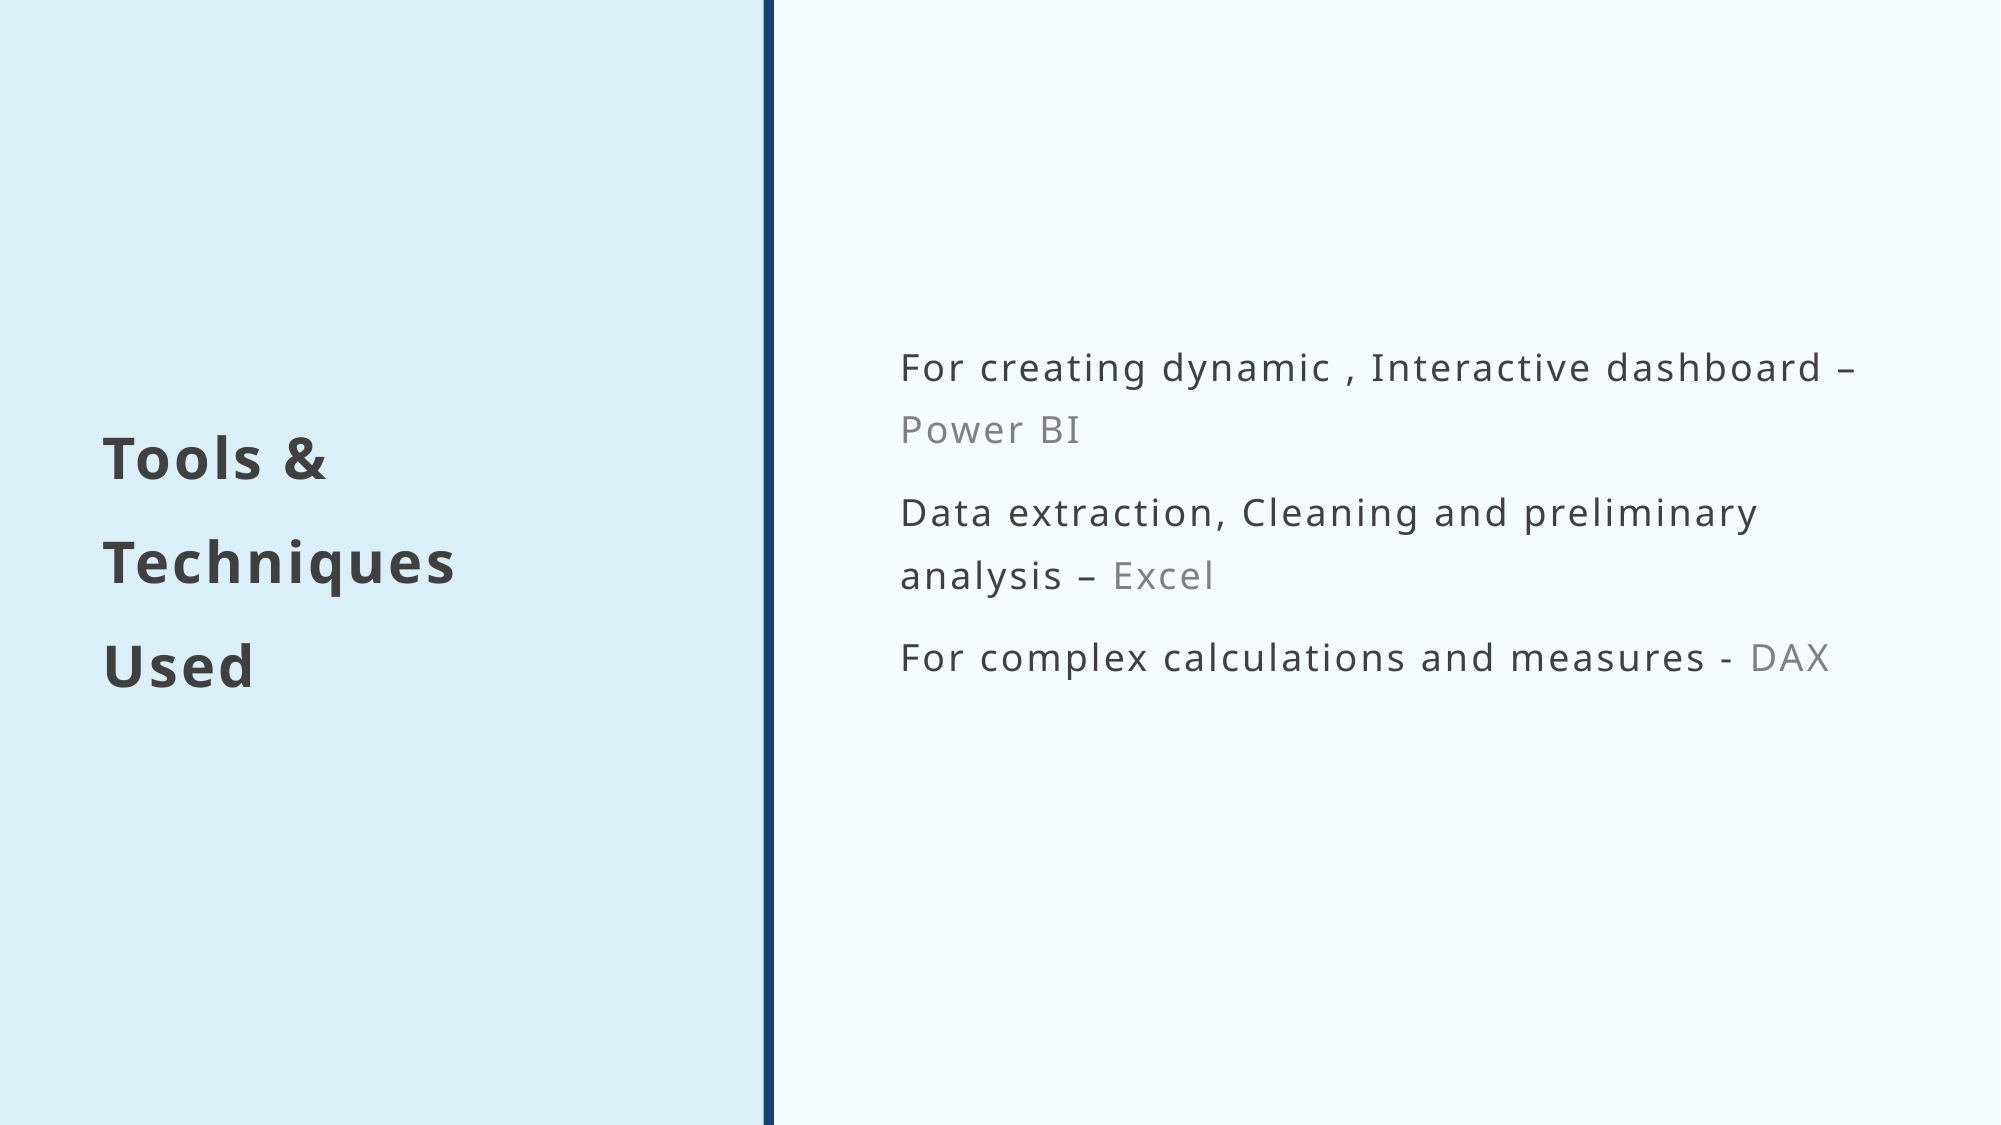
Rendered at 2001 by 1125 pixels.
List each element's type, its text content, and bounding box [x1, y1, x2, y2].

list For creating dynamic , Interactive dashboard – Power BI Data extraction, Cleaning and preliminary analysis – Excel For complex calculations and measures - DAX [881, 115, 1895, 969]
title Tools & Techniques Used [84, 367, 645, 717]
